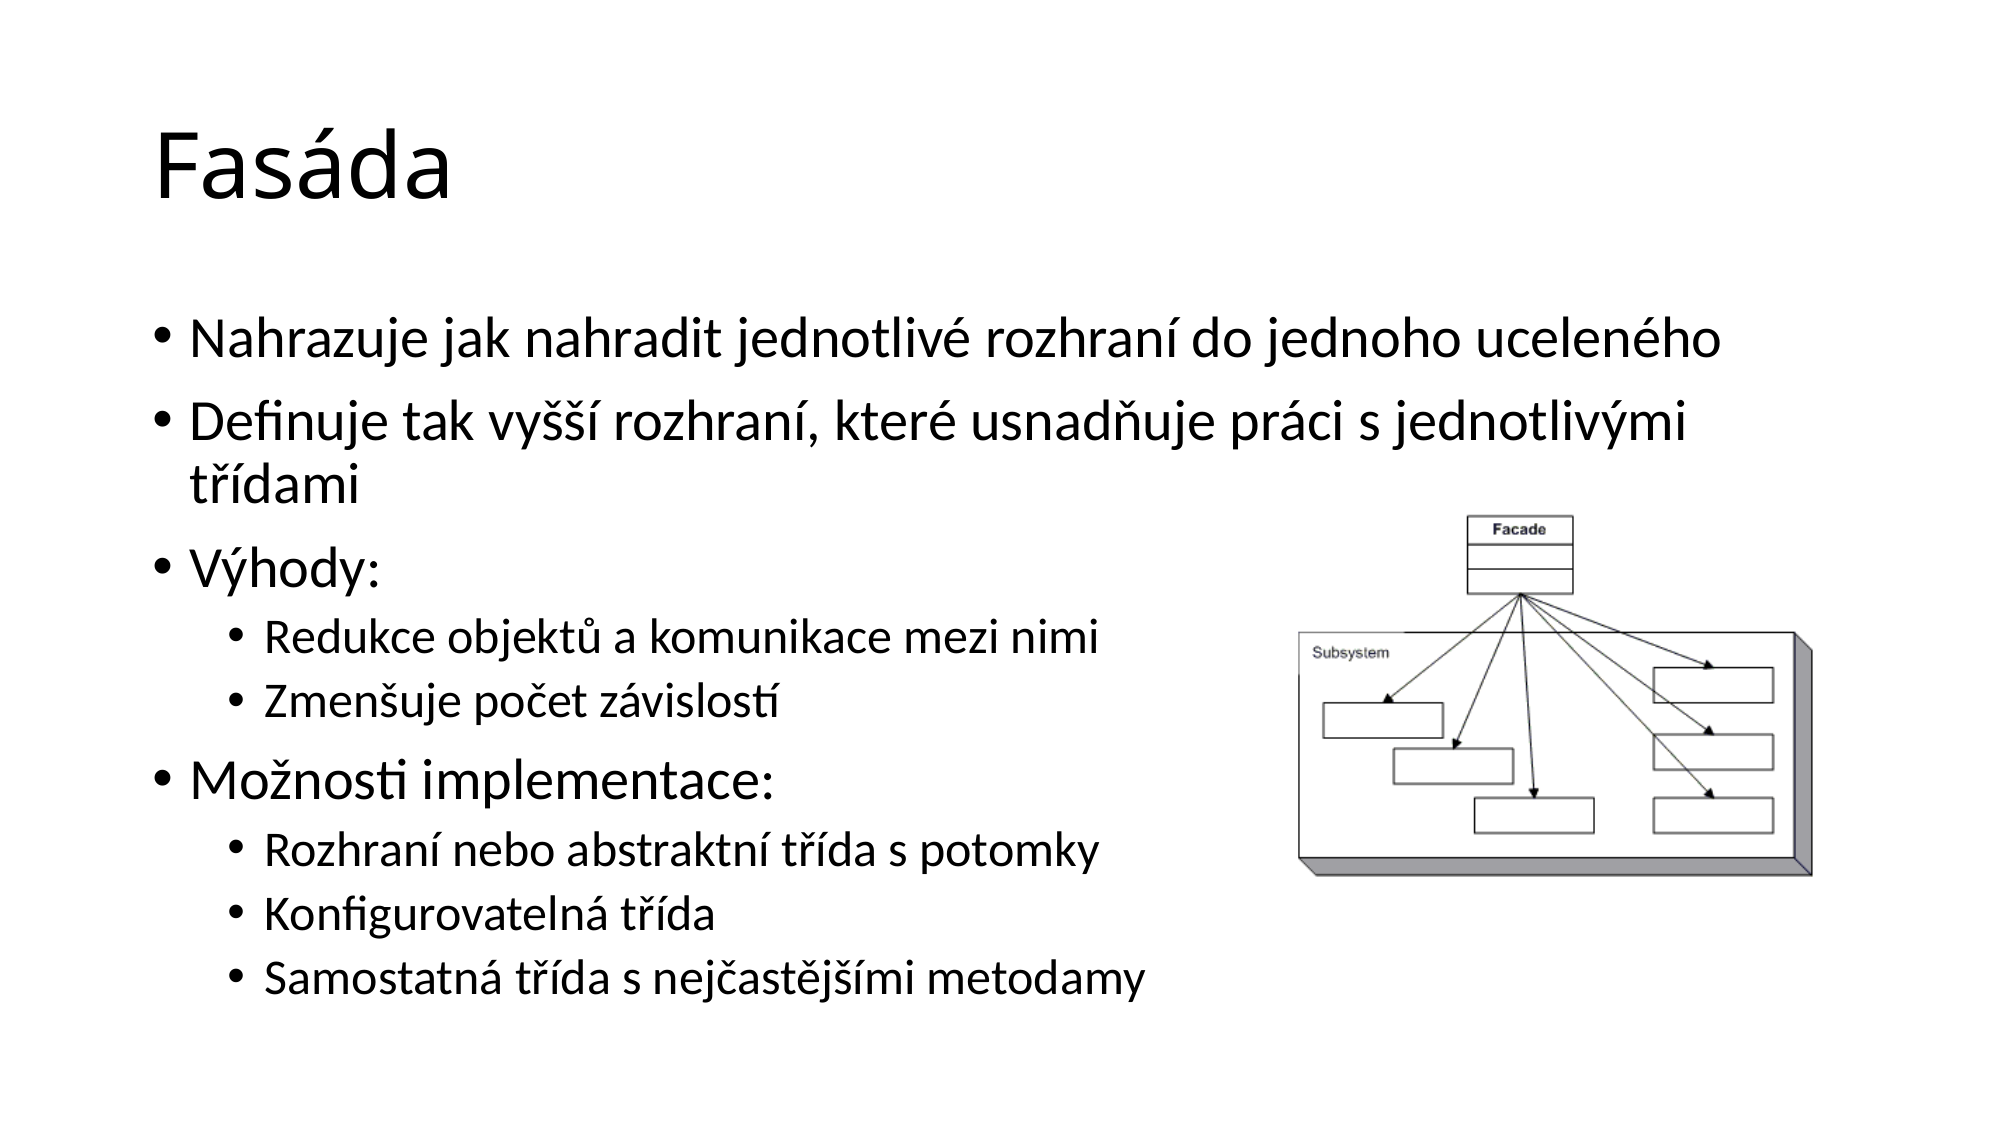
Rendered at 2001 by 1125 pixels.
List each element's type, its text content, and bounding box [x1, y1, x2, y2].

title Fasáda [137, 59, 1863, 278]
list Nahrazuje jak nahradit jednotlivé rozhraní do jednoho uceleného Definuje tak vyšší rozhraní, které usnadňuje práci s jednotlivými třídami Výhody: Redukce objektů a komunikace mezi nimi Zmenšuje počet závislostí Možnosti implementace: Rozhraní nebo abstraktní třída s potomky Konfigurovatelná třída Samostatná třída s nejčastějšími metodamy [137, 299, 1863, 1014]
picture [1289, 508, 1824, 891]
